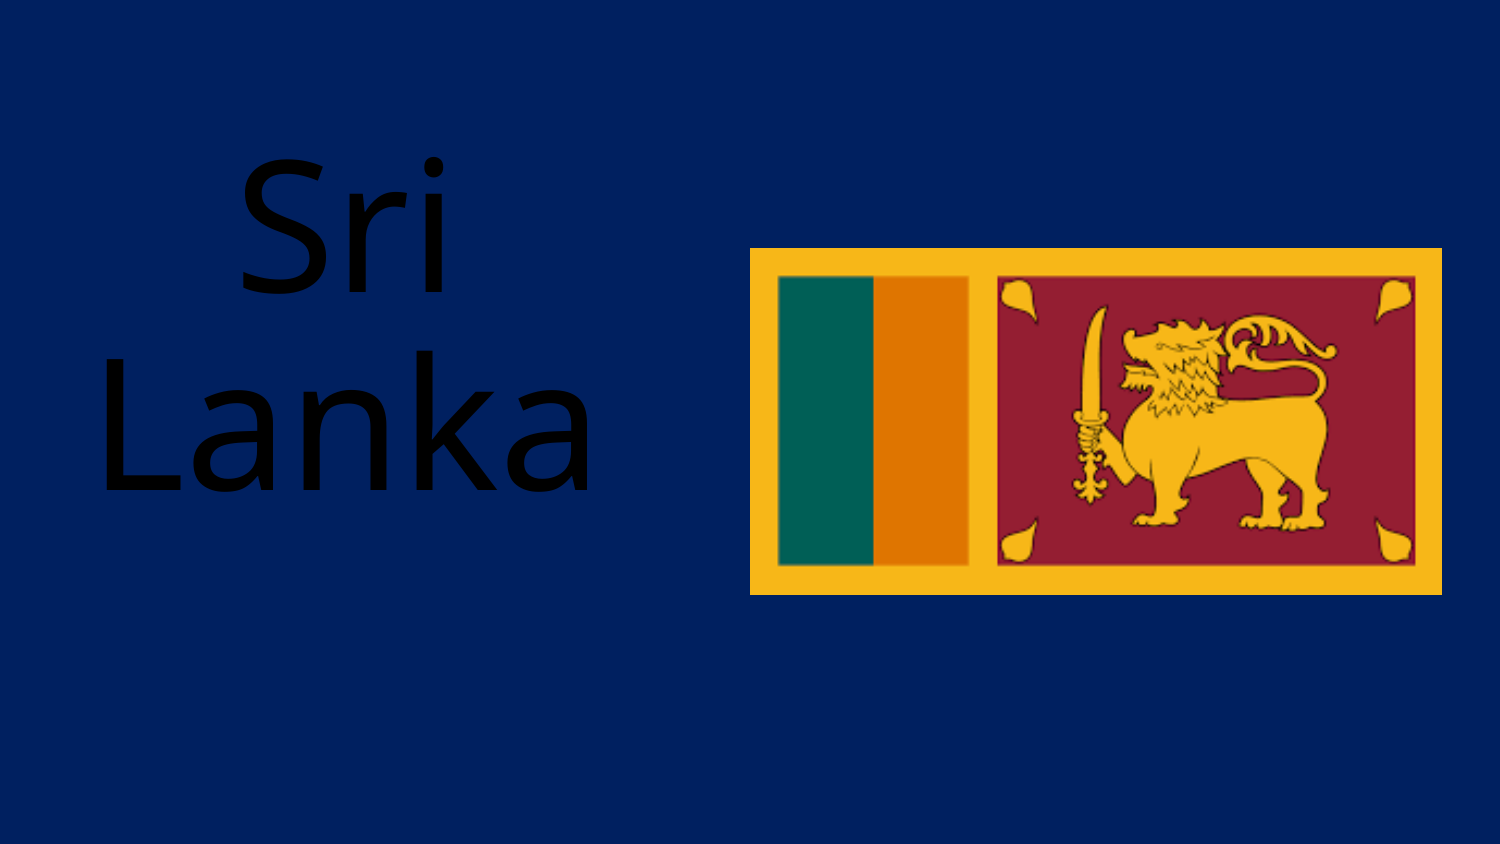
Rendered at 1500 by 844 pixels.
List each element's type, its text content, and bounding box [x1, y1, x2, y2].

title Sri Lanka [0, 305, 692, 538]
picture [749, 248, 1442, 595]
